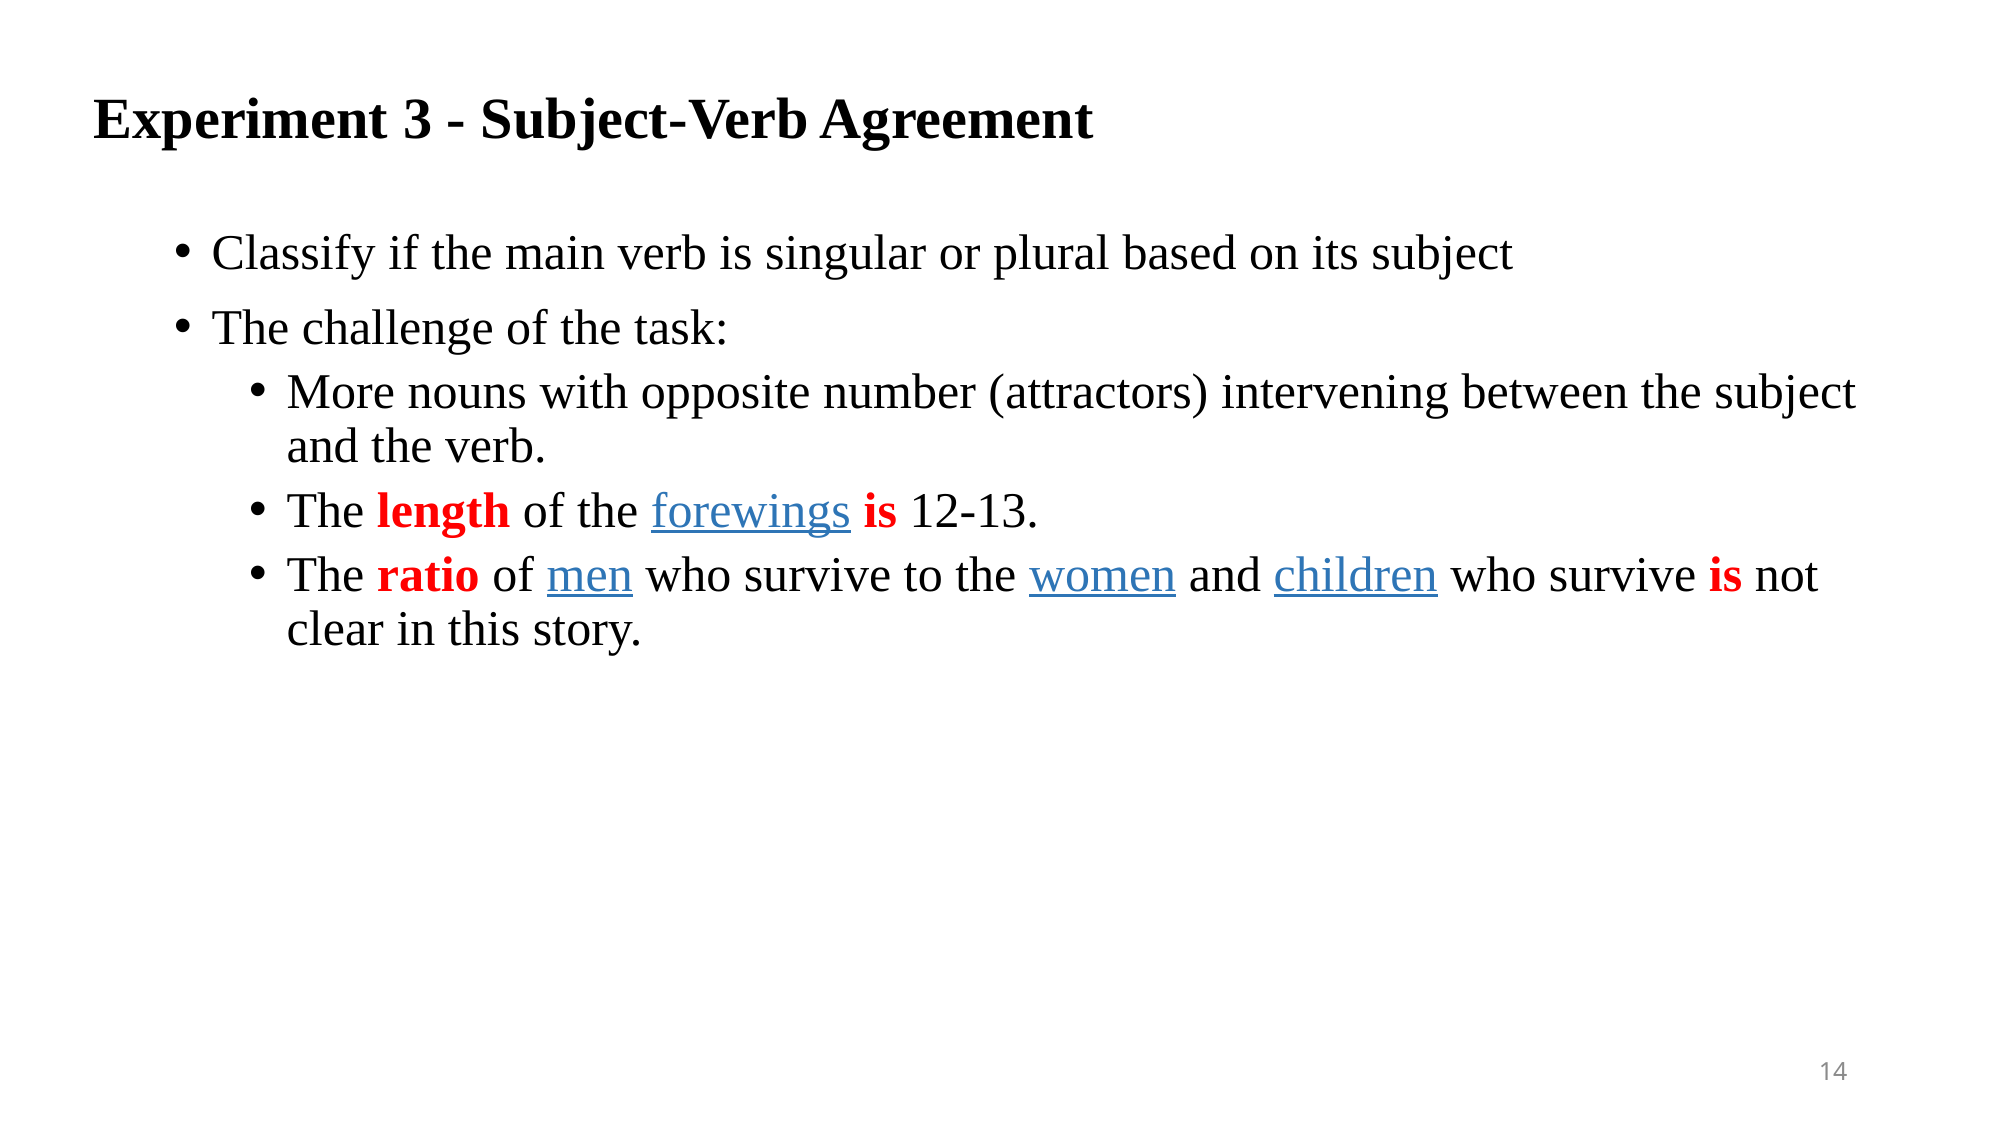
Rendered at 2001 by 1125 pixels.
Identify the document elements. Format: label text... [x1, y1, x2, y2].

title Experiment 3 - Subject-Verb Agreement [78, 61, 1804, 179]
list Classify if the main verb is singular or plural based on its subject The challenge of the task: More nouns with opposite number (attractors) intervening between the subject and the verb. The length of the forewings is 12-13. The ratio of men who survive to the women and children who survive is not clear in this story. [159, 218, 1910, 1007]
slide_number 14 [1412, 1042, 1863, 1103]
